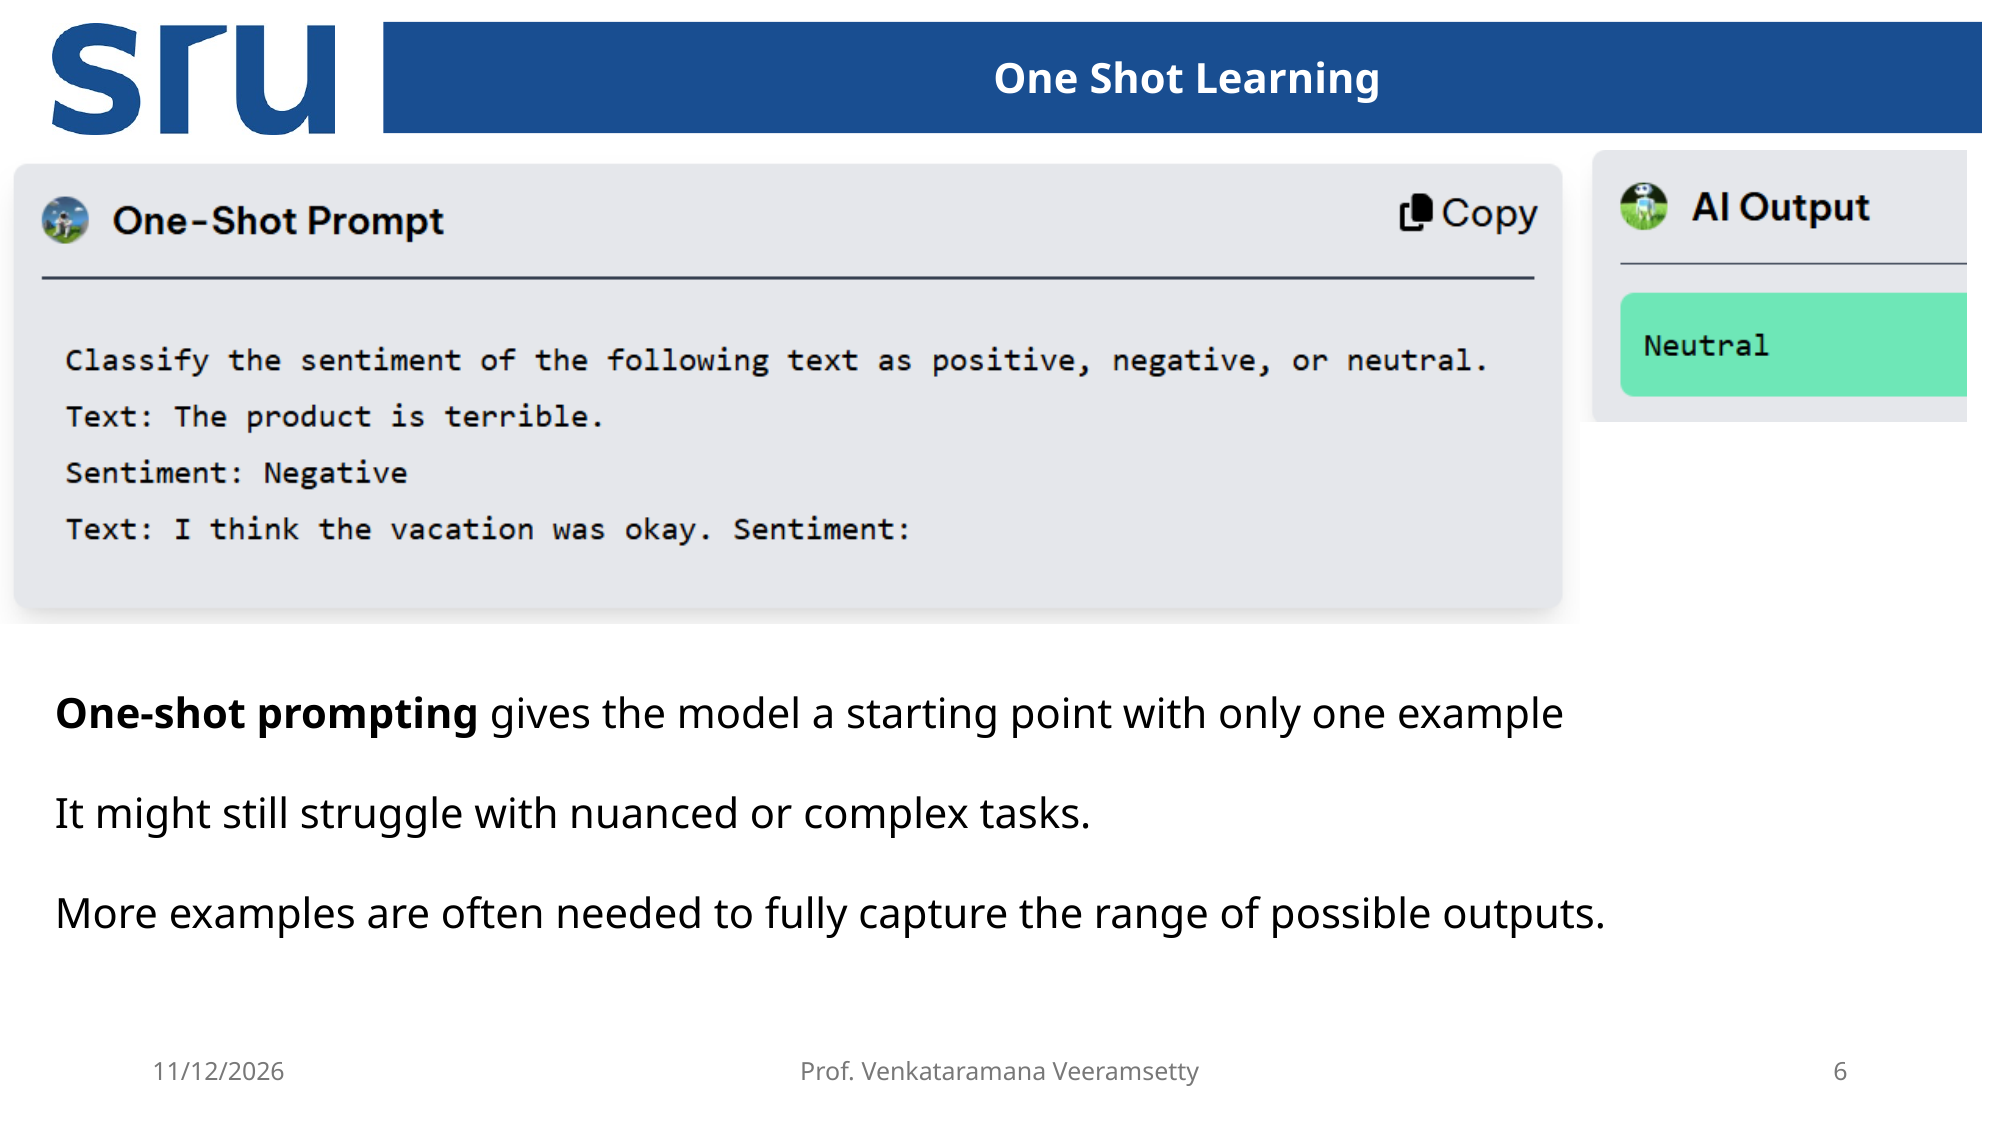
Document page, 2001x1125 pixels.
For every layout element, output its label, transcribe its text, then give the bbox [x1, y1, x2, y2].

slide_number 6 [1412, 1042, 1863, 1103]
picture [51, 23, 335, 136]
footer Prof. Venkataramana Veeramsetty [662, 1042, 1338, 1103]
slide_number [137, 1042, 588, 1103]
picture [0, 149, 1967, 625]
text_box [382, 21, 1983, 134]
text_box One-shot prompting gives the model a starting point with only one example It might still struggle with nuanced or complex tasks. More examples are often needed to fully capture the range of possible outputs. [40, 679, 1909, 944]
